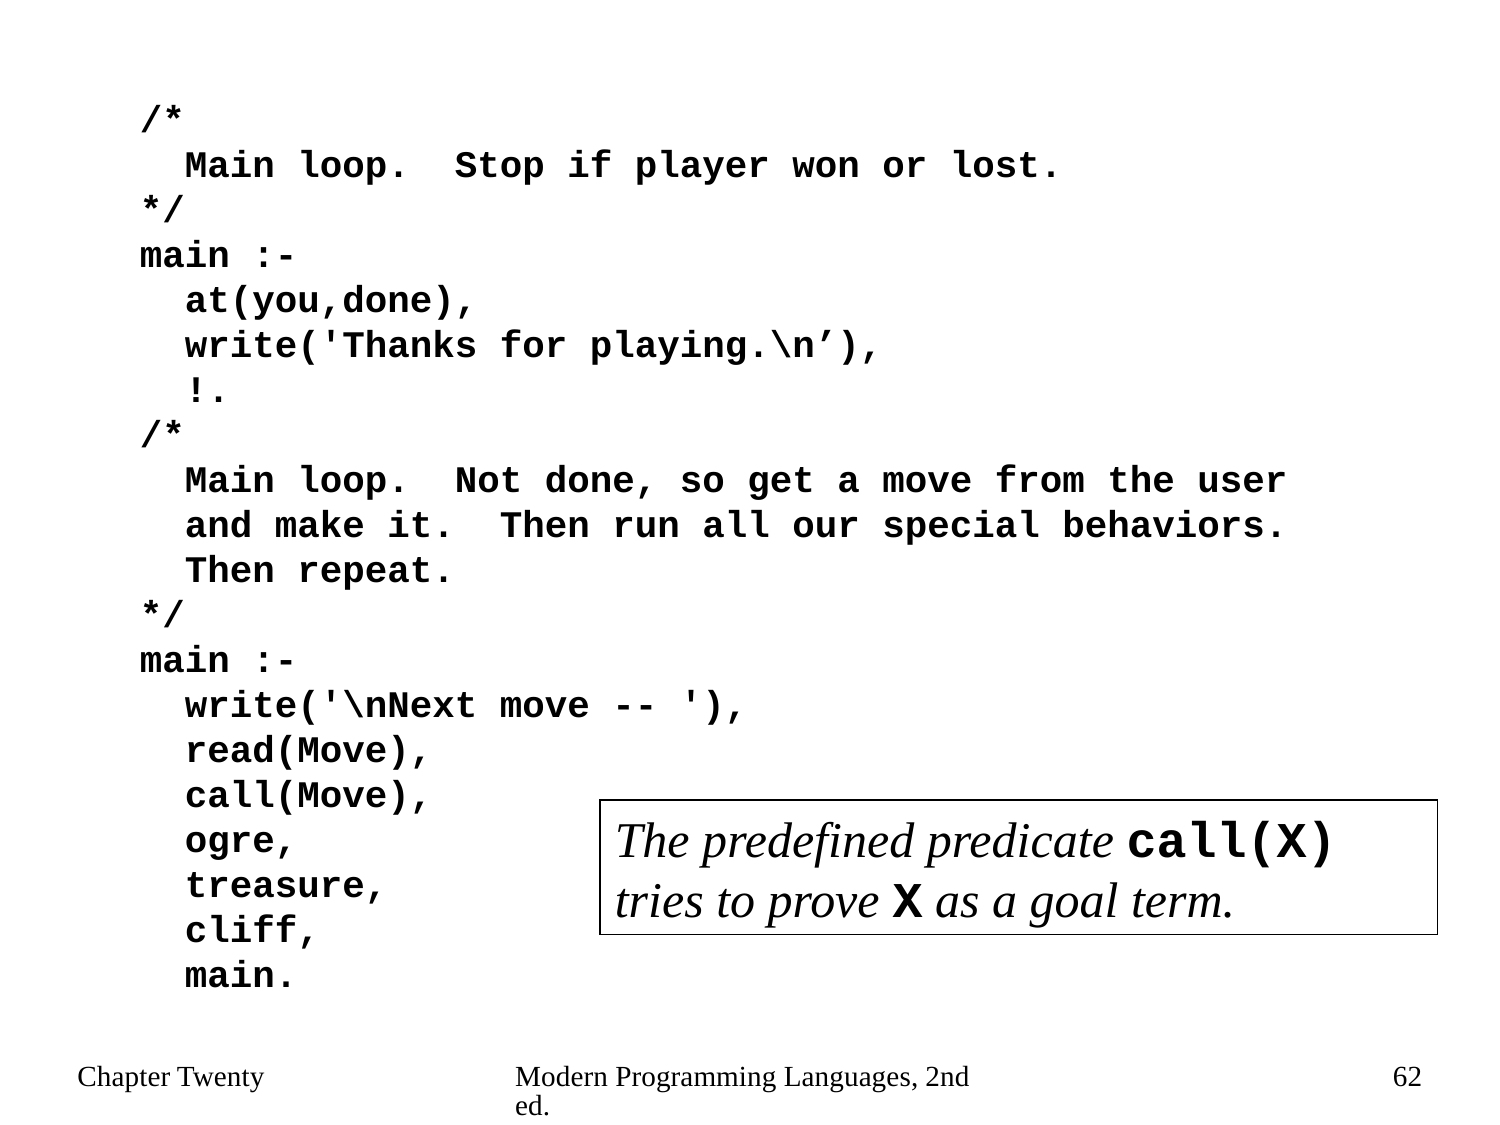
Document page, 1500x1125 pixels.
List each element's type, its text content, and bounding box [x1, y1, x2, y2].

text_box /* Main loop. Stop if player won or lost. */ main :- at(you,done), write('Thanks for playing.\n’), !. /* Main loop. Not done, so get a move from the user and make it. Then run all our special behaviors. Then repeat. */ main :- write('\nNext move -- '), read(Move), call(Move), ogre, treasure, cliff, main. [124, 87, 1400, 1003]
slide_number Chapter Twenty [62, 1036, 401, 1113]
text_box The predefined predicate call(X) tries to prove X as a goal term. [599, 799, 1438, 935]
footer Modern Programming Languages, 2nd ed. [499, 1036, 1001, 1113]
slide_number 62 [1124, 1036, 1438, 1113]
